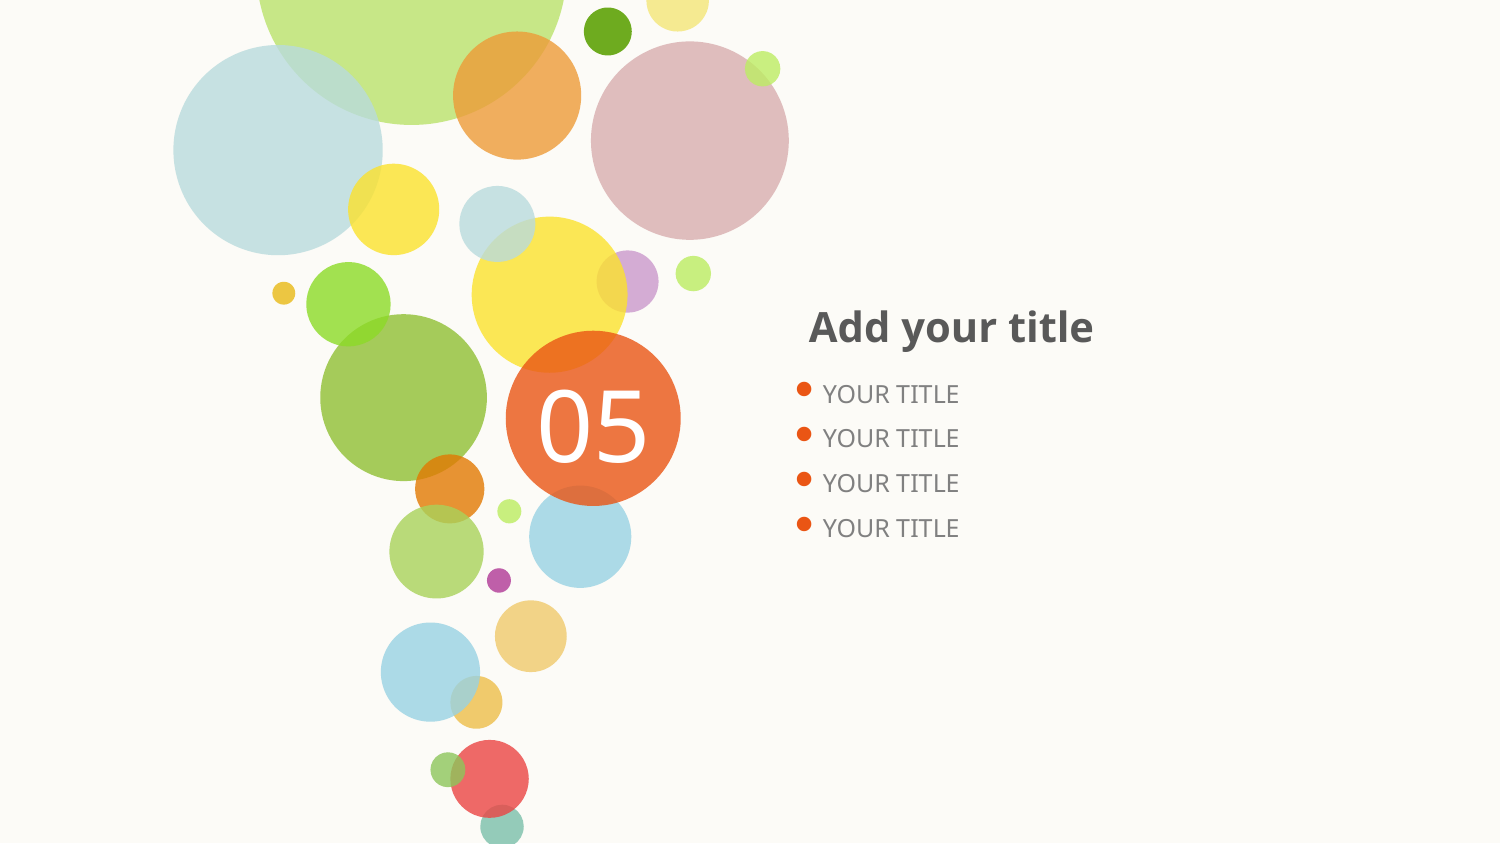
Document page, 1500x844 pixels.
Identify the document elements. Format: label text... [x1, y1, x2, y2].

text_box [306, 262, 391, 347]
text_box [173, 45, 383, 256]
text_box [380, 622, 481, 722]
text_box [259, 0, 564, 125]
text_box [480, 809, 524, 844]
text_box [646, 0, 709, 32]
text_box [454, 676, 503, 729]
text_box [430, 752, 466, 788]
text_box [348, 163, 440, 256]
text_box [675, 255, 712, 292]
text_box [471, 216, 628, 368]
text_box YOUR TITLE YOUR TITLE YOUR TITLE YOUR TITLE [780, 355, 975, 551]
text_box [494, 600, 567, 673]
text_box 05 [533, 362, 653, 483]
text_box [744, 51, 781, 87]
text_box [590, 41, 789, 240]
text_box [451, 739, 529, 818]
text_box [583, 7, 632, 56]
text_box [505, 330, 681, 506]
text_box [459, 185, 536, 262]
text_box [486, 568, 511, 593]
text_box [415, 454, 485, 517]
text_box [497, 499, 522, 524]
text_box [616, 250, 659, 313]
text_box [272, 281, 296, 305]
text_box [453, 31, 582, 160]
text_box Add your title [809, 301, 1265, 352]
text_box [389, 504, 484, 599]
text_box [320, 314, 487, 482]
text_box [529, 495, 632, 588]
